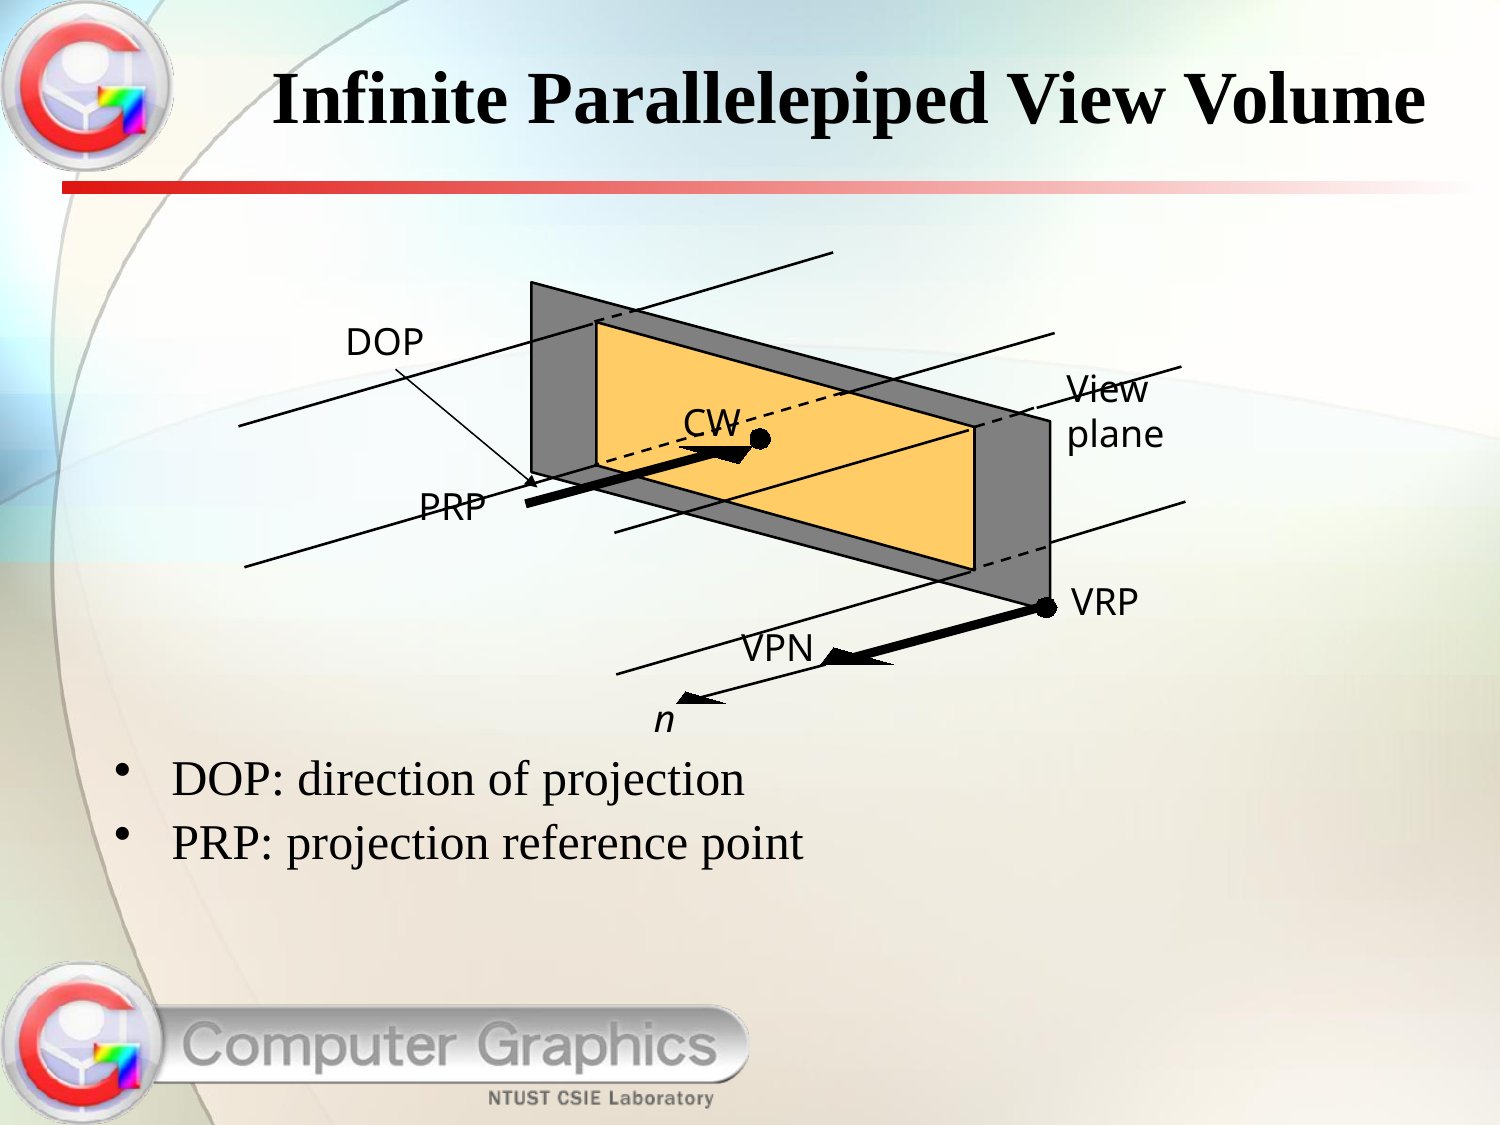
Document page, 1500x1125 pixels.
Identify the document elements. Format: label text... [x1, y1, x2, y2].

list DOP: direction of projection PRP: projection reference point [99, 744, 1425, 913]
title Infinite Parallelepiped View Volume [212, 12, 1488, 175]
picture [0, 0, 1500, 1125]
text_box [253, 231, 1189, 748]
